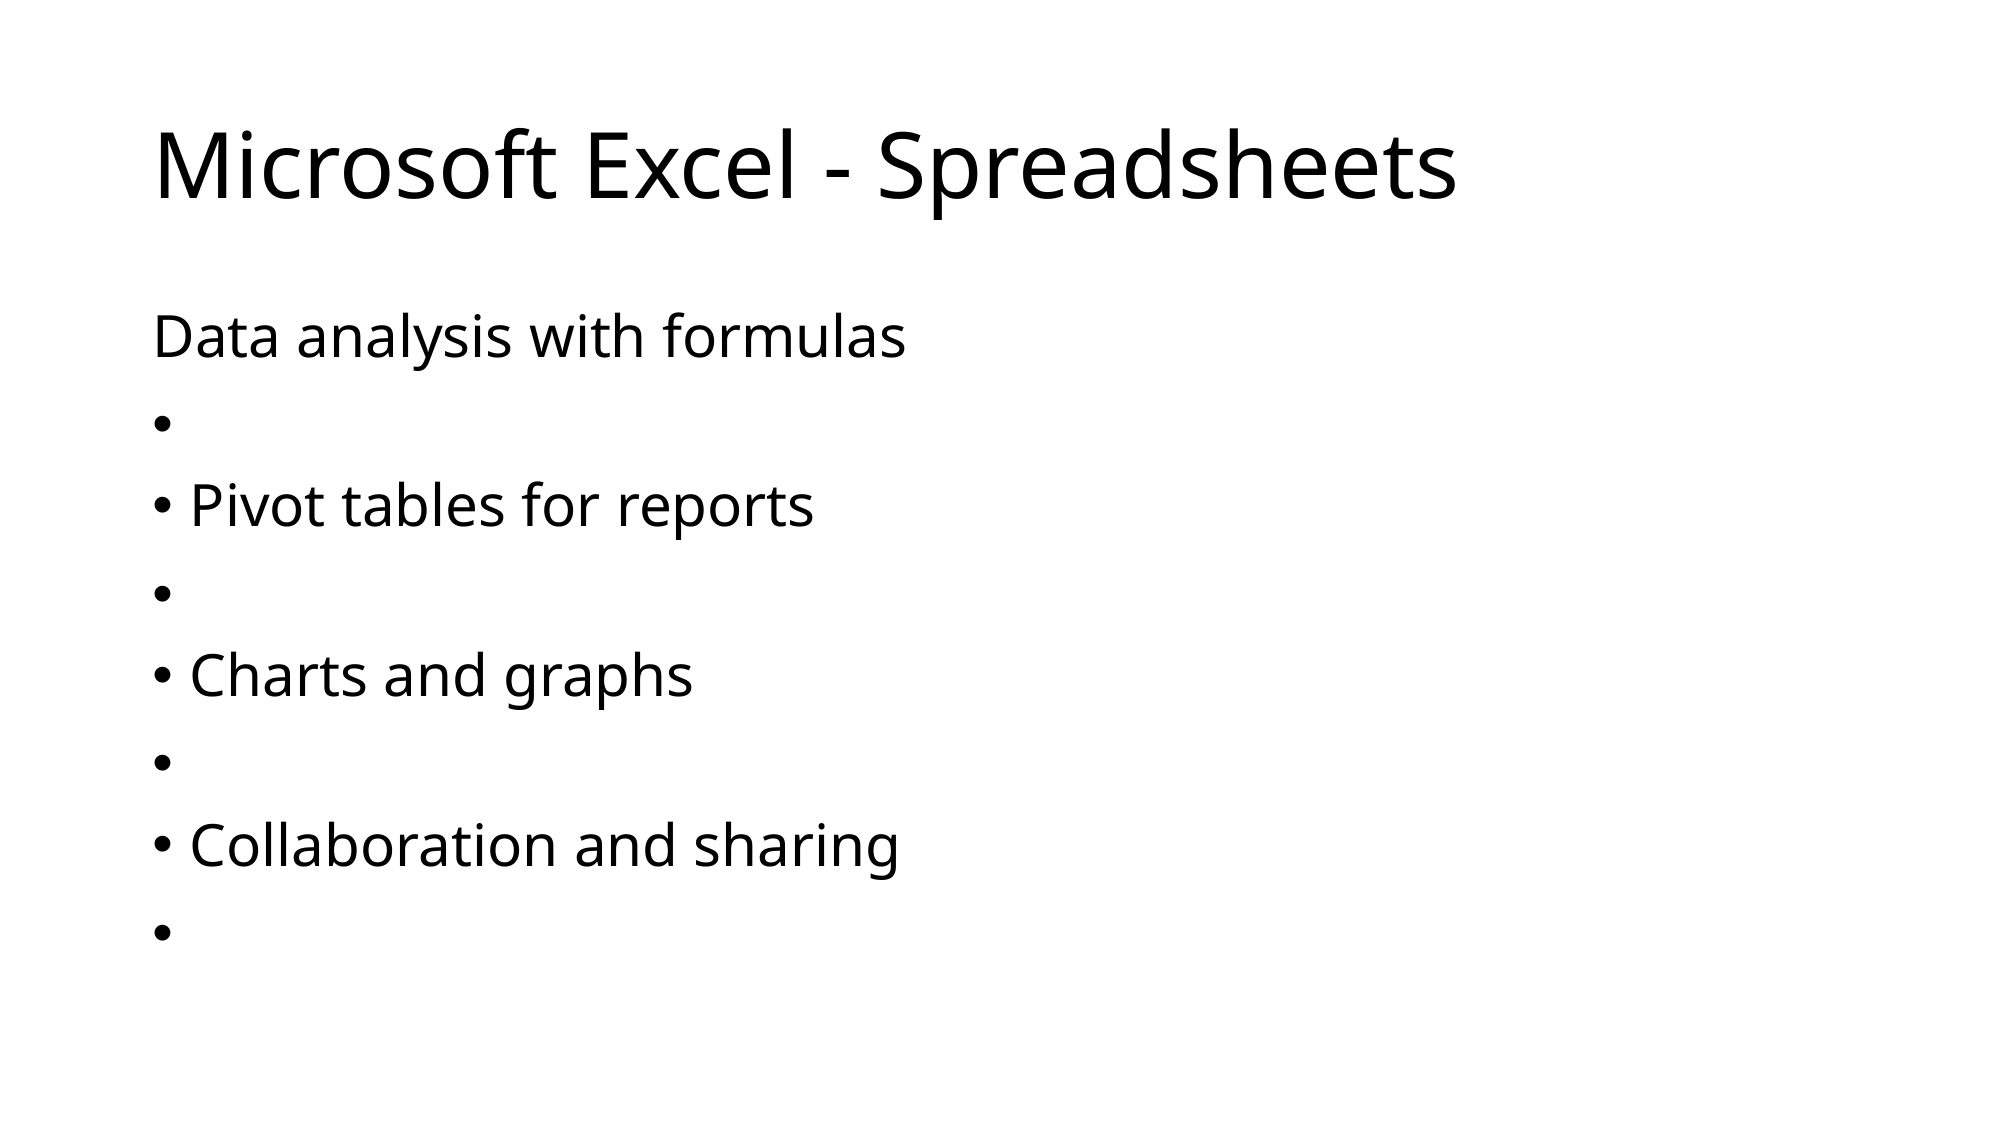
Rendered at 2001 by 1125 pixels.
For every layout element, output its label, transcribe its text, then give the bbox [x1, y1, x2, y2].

title Microsoft Excel - Spreadsheets [137, 59, 1863, 278]
list Data analysis with formulas Pivot tables for reports Charts and graphs Collaboration and sharing [137, 299, 1863, 1014]
